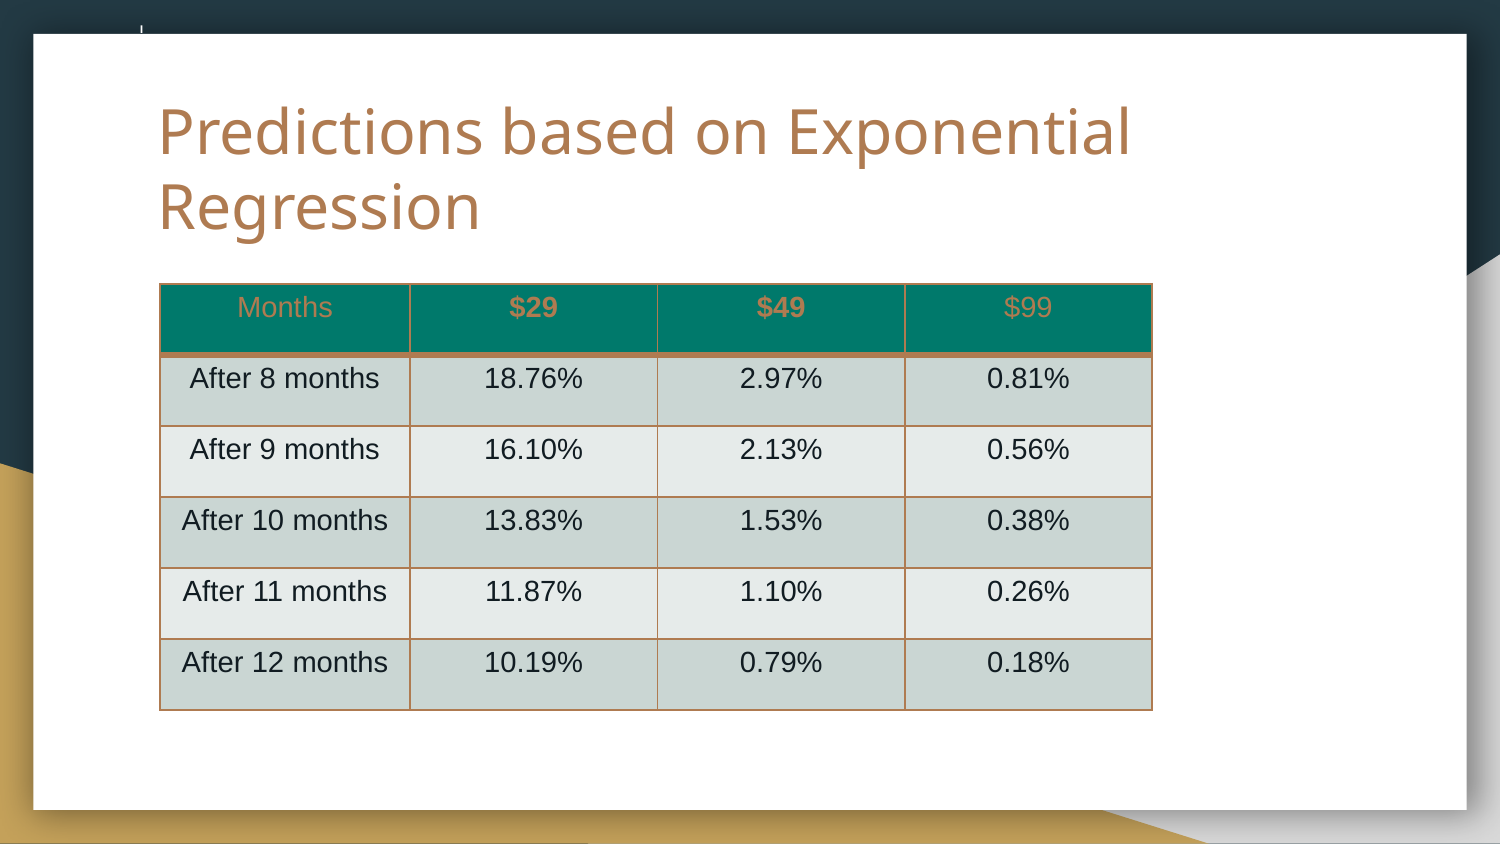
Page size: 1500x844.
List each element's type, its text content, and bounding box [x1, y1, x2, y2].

table_header $49 [658, 285, 904, 352]
table_cell 16.10% [411, 427, 657, 496]
table_cell 2.97% [658, 358, 904, 425]
table_cell After 8 months [161, 358, 409, 425]
table_cell After 12 months [161, 640, 409, 709]
table_cell 0.81% [906, 358, 1151, 425]
table_cell 2.13% [658, 427, 904, 496]
table_cell 18.76% [411, 358, 657, 425]
table_cell 0.26% [906, 569, 1151, 638]
table_cell After 11 months [161, 569, 409, 638]
table_cell 0.18% [906, 640, 1151, 709]
table_cell 0.79% [658, 640, 904, 709]
table_cell After 9 months [161, 427, 409, 496]
table_cell 11.87% [411, 569, 657, 638]
table_cell 13.83% [411, 498, 657, 567]
title Predictions based on Exponential Regression [142, 77, 1374, 234]
table_cell 1.10% [658, 569, 904, 638]
table_cell 1.53% [658, 498, 904, 567]
table_cell 0.38% [906, 498, 1151, 567]
table_header $29 [411, 285, 657, 352]
table_cell 0.56% [906, 427, 1151, 496]
table_header $99 [906, 285, 1151, 352]
table_header Months [161, 285, 409, 352]
table_cell After 10 months [161, 498, 409, 567]
table_cell 10.19% [411, 640, 657, 709]
